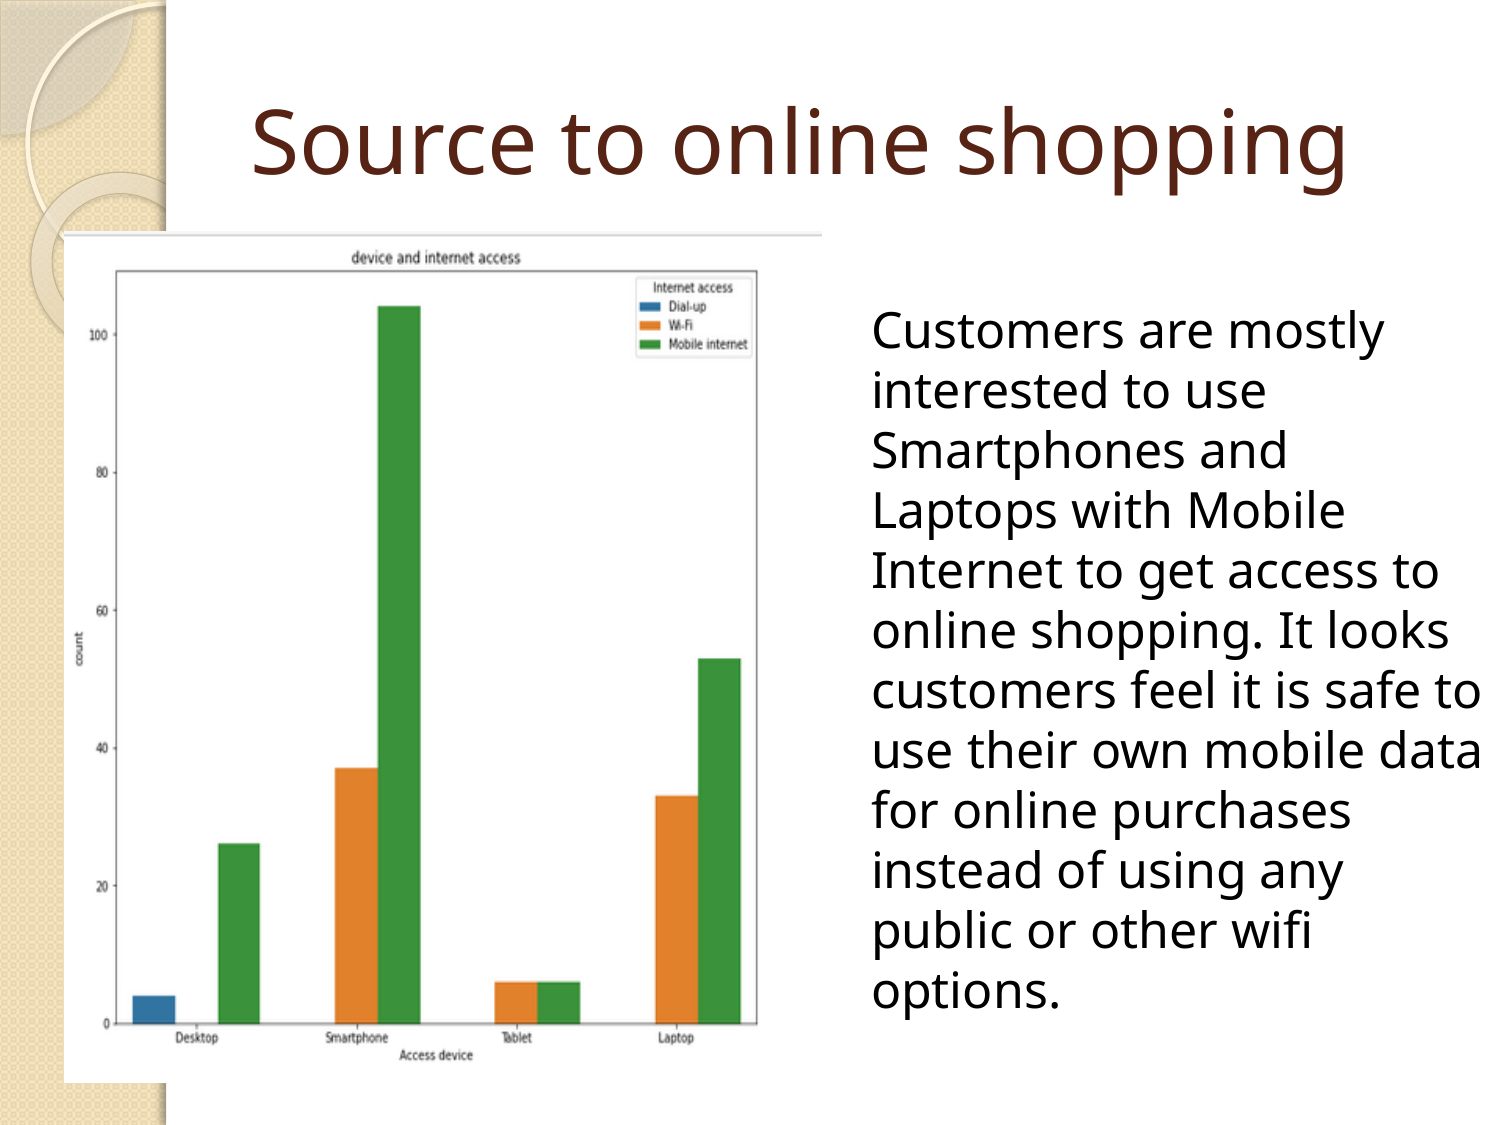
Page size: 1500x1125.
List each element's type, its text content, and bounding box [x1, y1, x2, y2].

text_box Customers are mostly interested to use Smartphones and Laptops with Mobile Internet to get access to online shopping. It looks customers feel it is safe to use their own mobile data for online purchases instead of using any public or other wifi options. [856, 290, 1500, 1026]
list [64, 231, 822, 1083]
title Source to online shopping [235, 45, 1466, 233]
